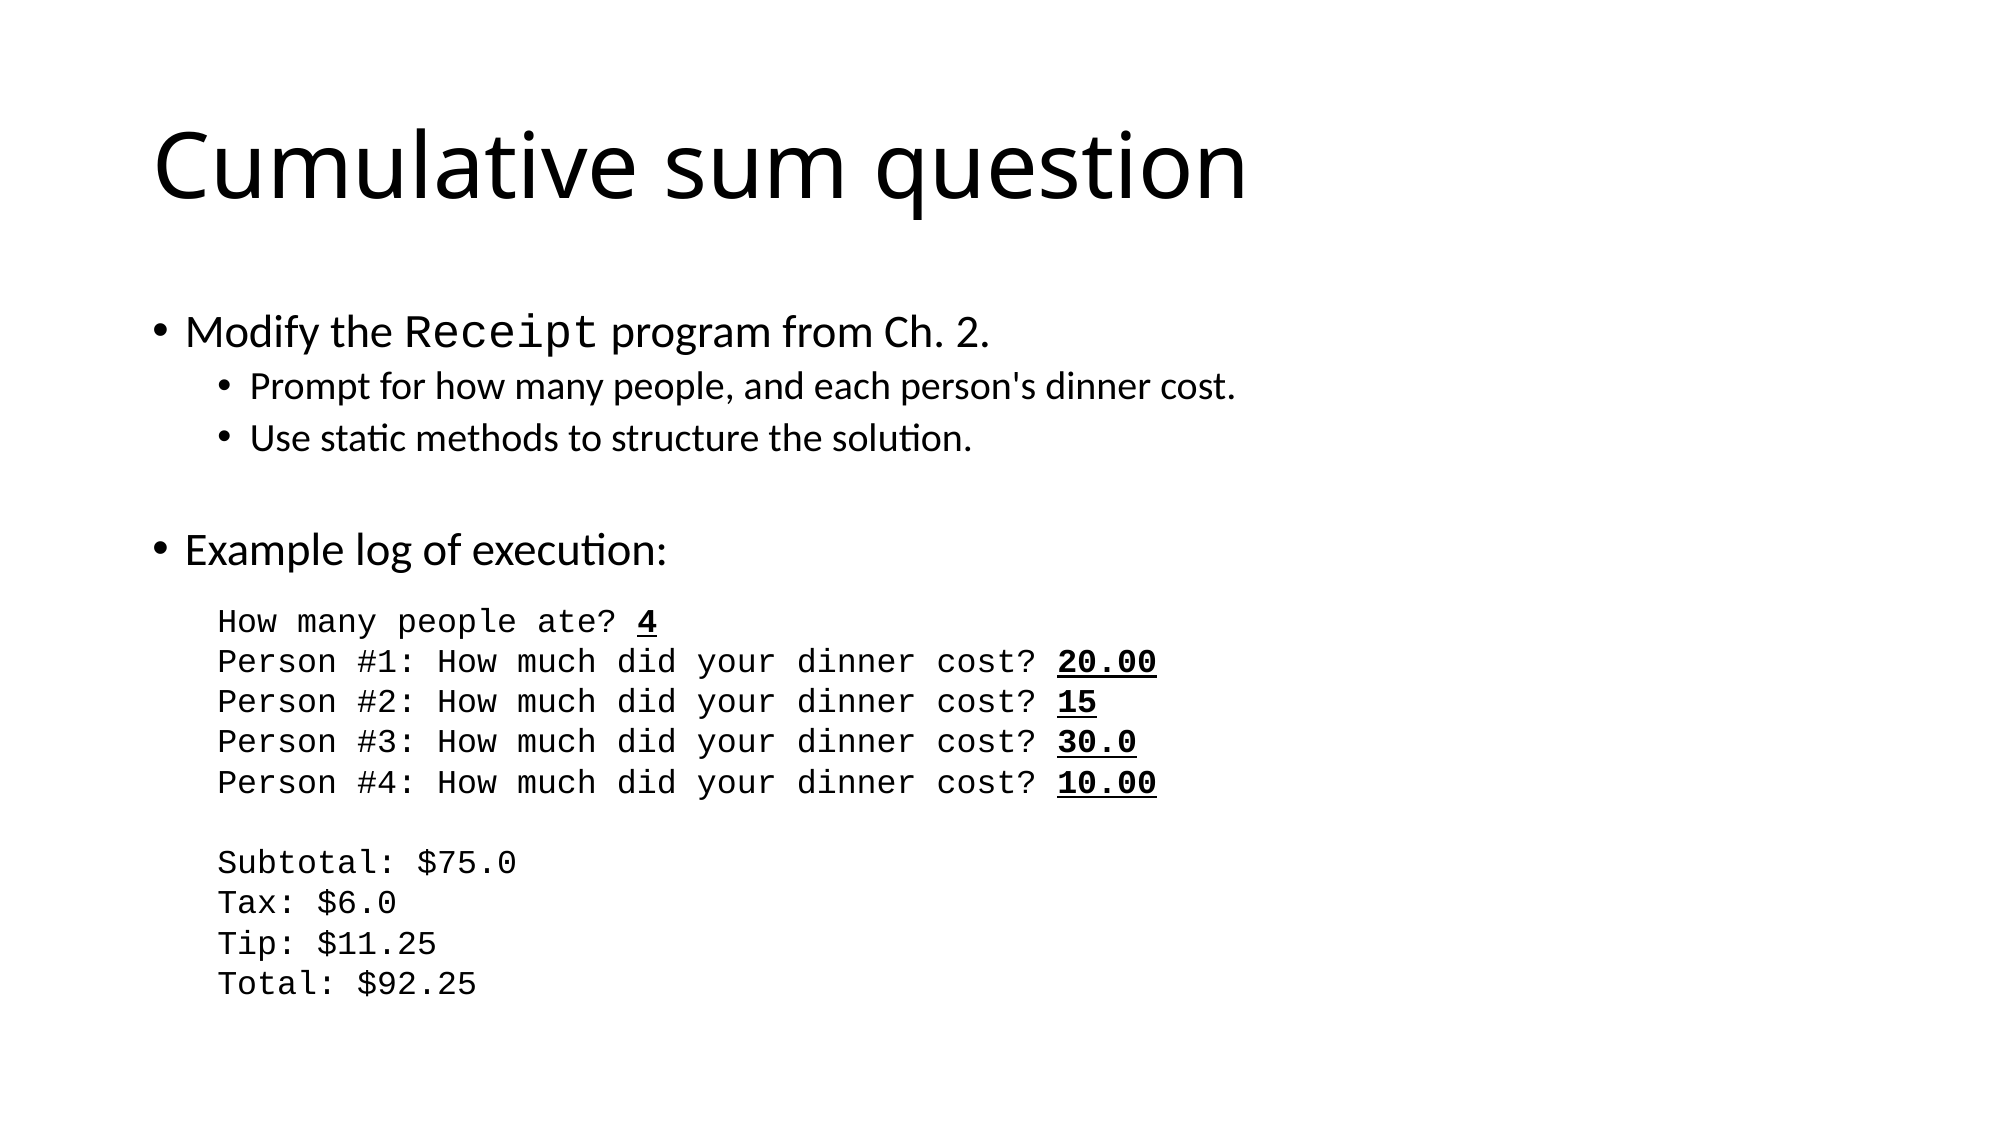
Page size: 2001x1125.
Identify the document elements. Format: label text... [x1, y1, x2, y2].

list Modify the Receipt program from Ch. 2. Prompt for how many people, and each person's dinner cost. Use static methods to structure the solution. Example log of execution: How many people ate? 4 Person #1: How much did your dinner cost? 20.00 Person #2: How much did your dinner cost? 15 Person #3: How much did your dinner cost? 30.0 Person #4: How much did your dinner cost? 10.00 Subtotal: $75.0 Tax: $6.0 Tip: $11.25 Total: $92.25 [137, 299, 1863, 1014]
title Cumulative sum question [137, 59, 1863, 278]
